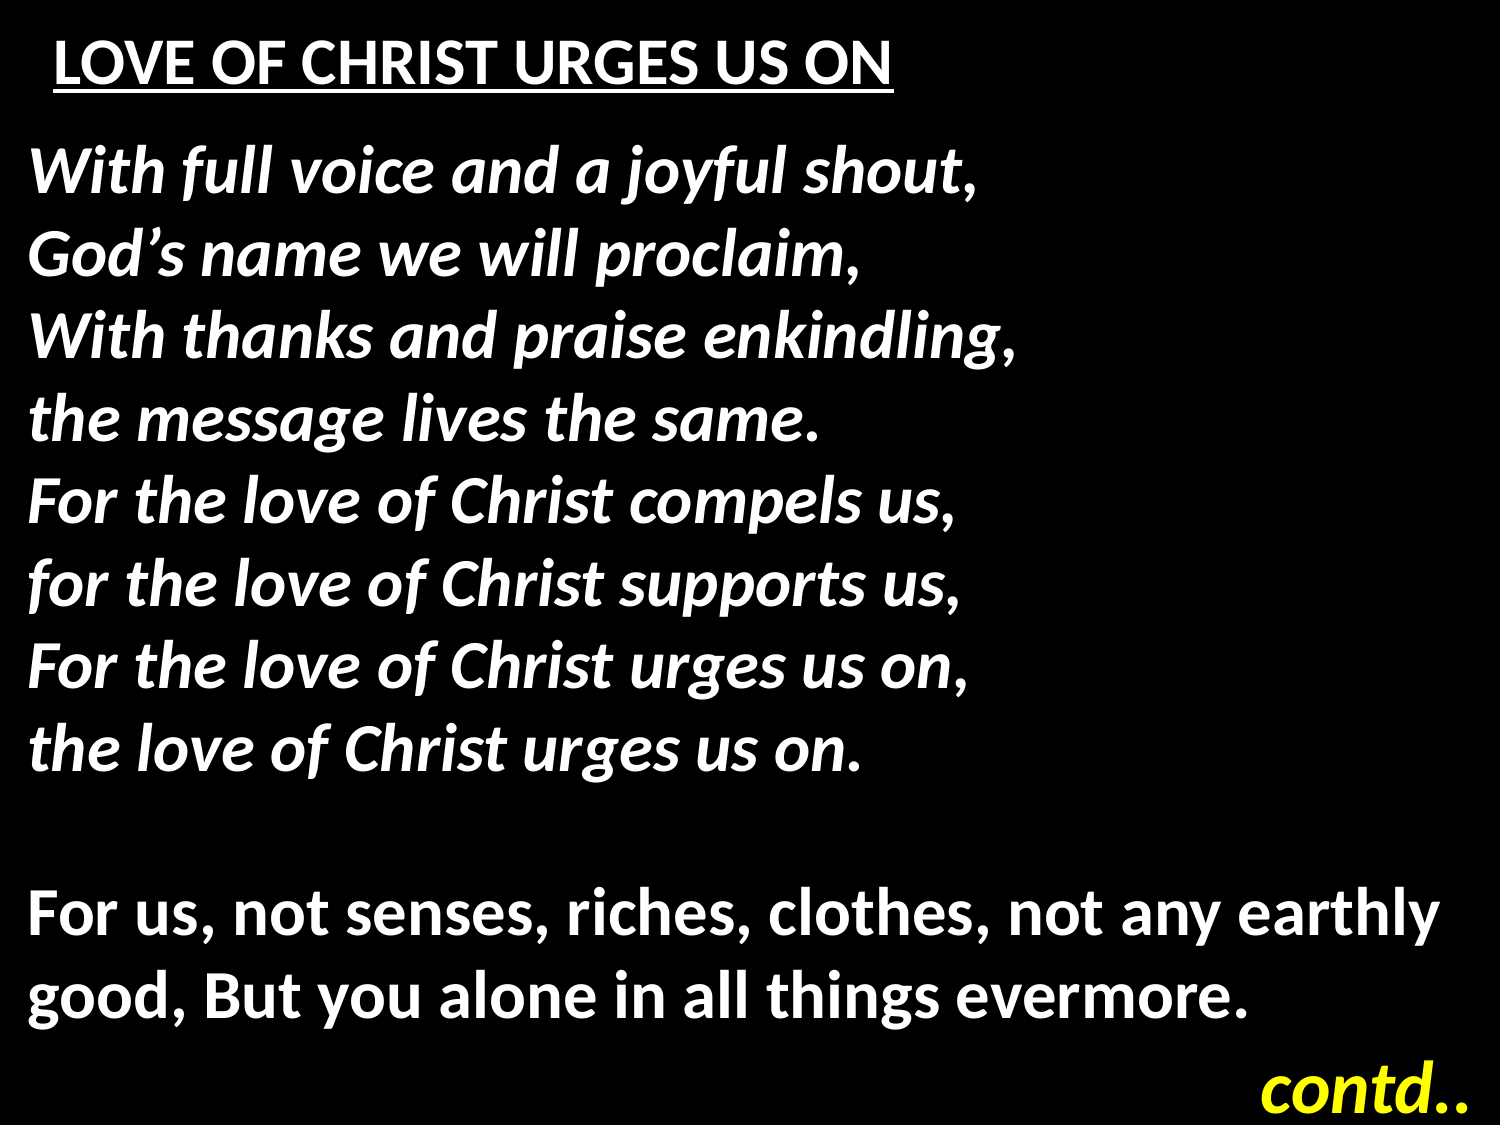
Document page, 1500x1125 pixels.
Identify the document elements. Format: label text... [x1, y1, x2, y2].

list With full voice and a joyful shout, God’s name we will proclaim, With thanks and praise enkindling, the message lives the same. For the love of Christ compels us, for the love of Christ supports us, For the love of Christ urges us on, the love of Christ urges us on. For us, not senses, riches, clothes, not any earthly good, But you alone in all things evermore. [8, 125, 1489, 1116]
text_box contd.. [1245, 1042, 1500, 1125]
title LOVE OF CHRIST URGES US ON [10, 0, 1490, 117]
